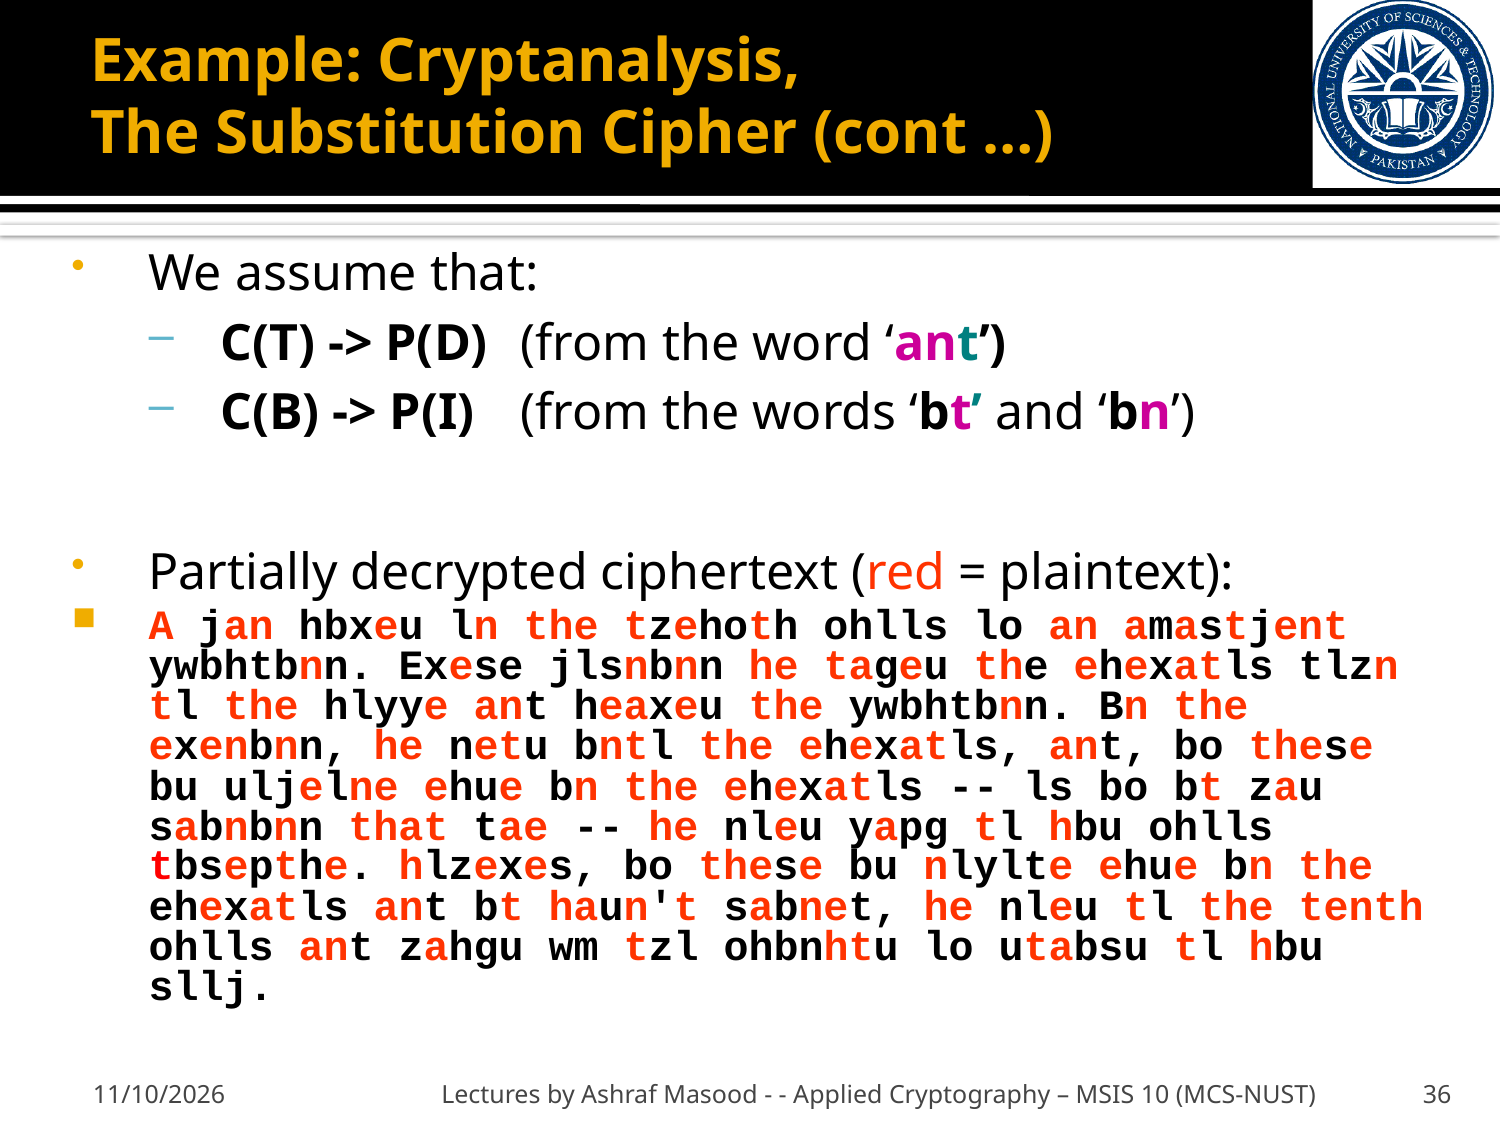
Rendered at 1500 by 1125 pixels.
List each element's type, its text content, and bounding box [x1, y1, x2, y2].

title Example: Cryptanalysis, The Substitution Cipher (cont …) [75, 12, 1313, 175]
list We assume that: C(T) -> P(D) (from the word ‘ant’) C(B) -> P(I) (from the words ‘bt’ and ‘bn’) Partially decrypted ciphertext (red = plaintext): A jan hbxeu ln the tzehoth ohlls lo an amastjent ywbhtbnn. Exese jlsnbnn he tageu the ehexatls tlzn tl the hlyye ant heaxeu the ywbhtbnn. Bn the exenbnn, he netu bntl the ehexatls, ant, bo these bu uljelne ehue bn the ehexatls -- ls bo bt zau sabnbnn that tae -- he nleu yapg tl hbu ohlls tbsepthe. hlzexes, bo these bu nlylte ehue bn the ehexatls ant bt haun't sabnet, he nleu tl the tenth ohlls ant zahgu wm tzl ohbnhtu lo utabsu tl hbu sllj. [62, 224, 1463, 1063]
footer Lectures by Ashraf Masood - - Applied Cryptography – MSIS 10 (MCS-NUST) [433, 1067, 1338, 1113]
slide_number 36 [1345, 1067, 1467, 1113]
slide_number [75, 1067, 425, 1113]
picture [1312, 0, 1500, 188]
